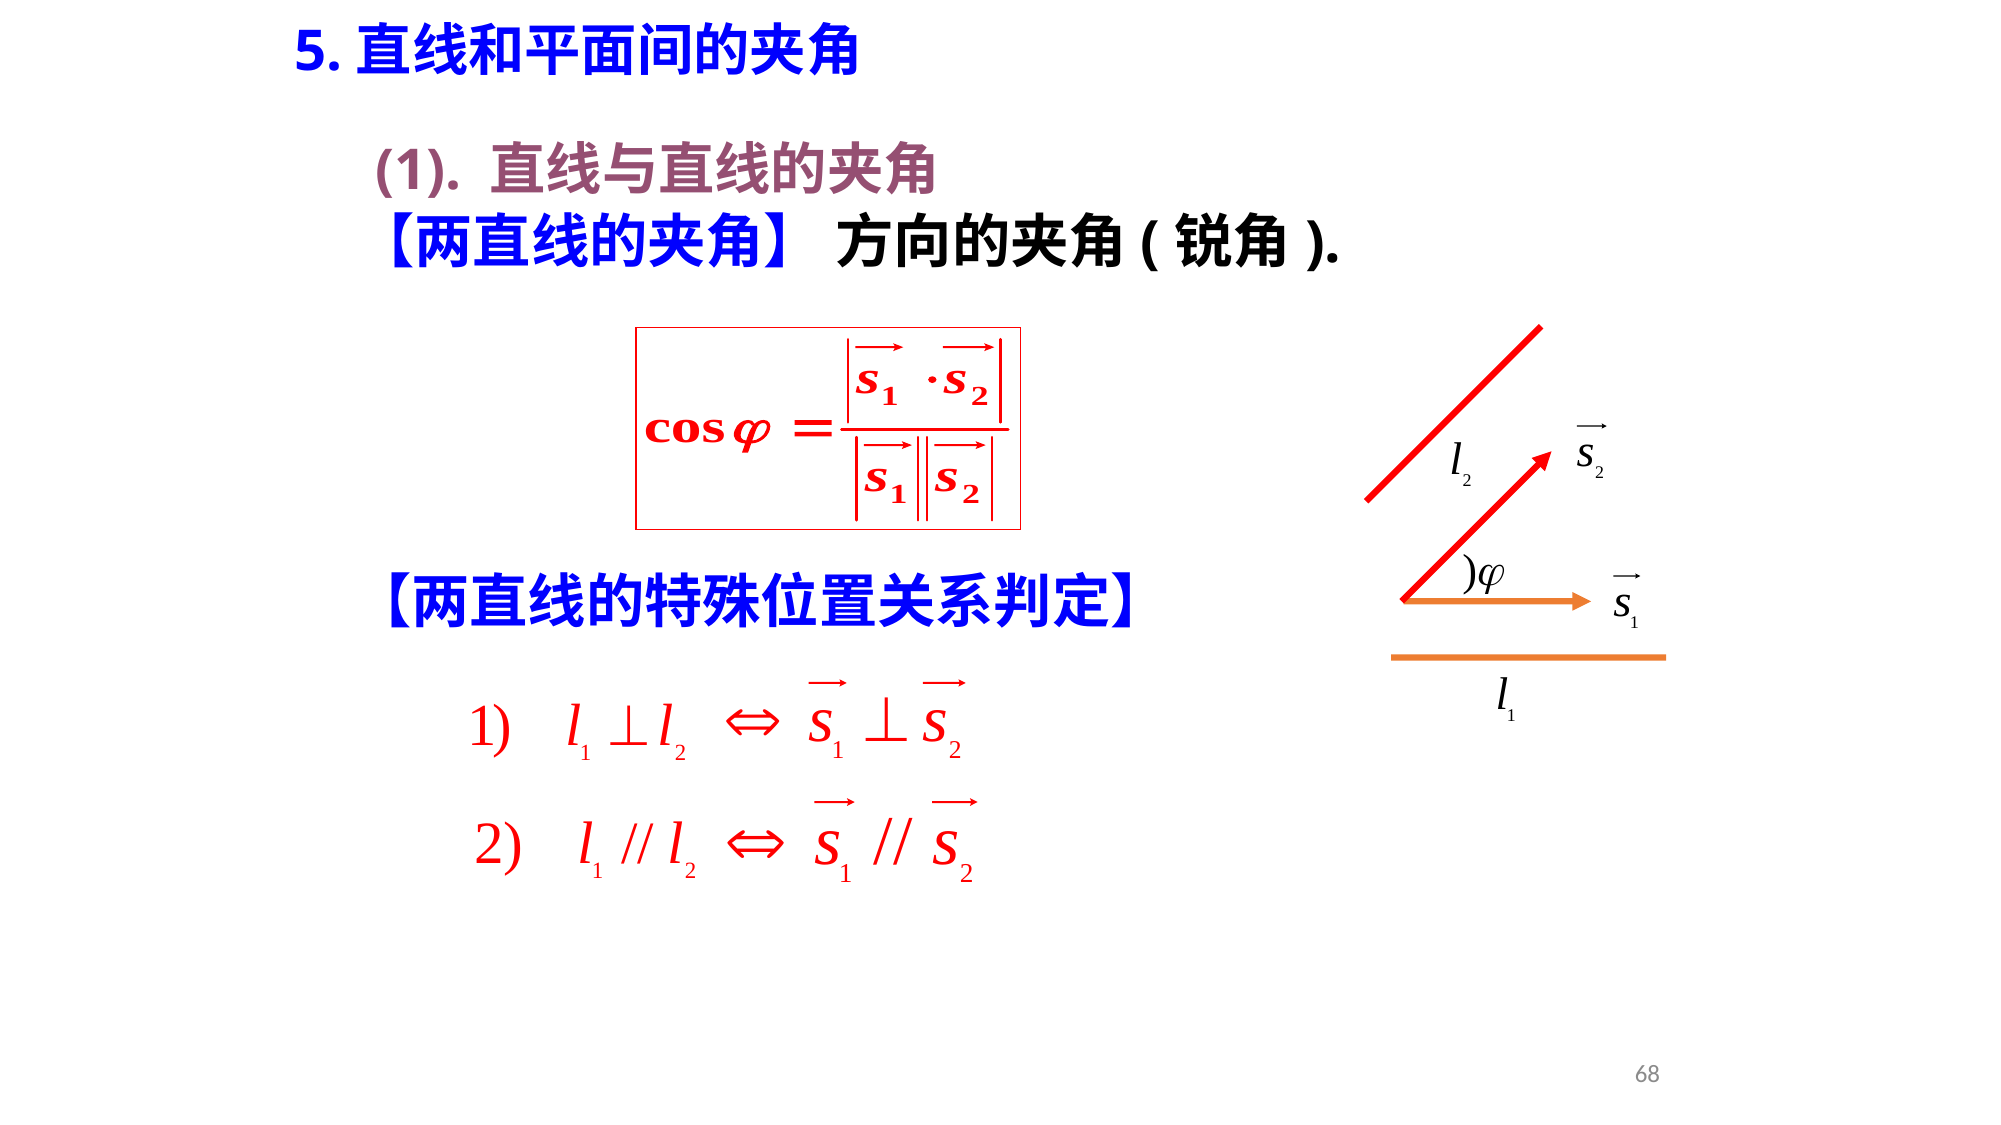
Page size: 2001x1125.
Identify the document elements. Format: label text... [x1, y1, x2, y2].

text_box 【两直线的夹角】 方向的夹角(锐角). [341, 196, 1550, 274]
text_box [1366, 326, 1667, 728]
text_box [468, 810, 705, 888]
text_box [636, 328, 1020, 529]
text_box 【两直线的特殊位置关系判定】 [338, 556, 1251, 635]
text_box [468, 692, 693, 769]
text_box (1). 直线与直线的夹角 [360, 125, 1393, 208]
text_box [716, 668, 977, 768]
text_box 5.直线和平面间的夹角 [279, 7, 1312, 90]
text_box 68 [1325, 1042, 1675, 1103]
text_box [716, 786, 989, 892]
